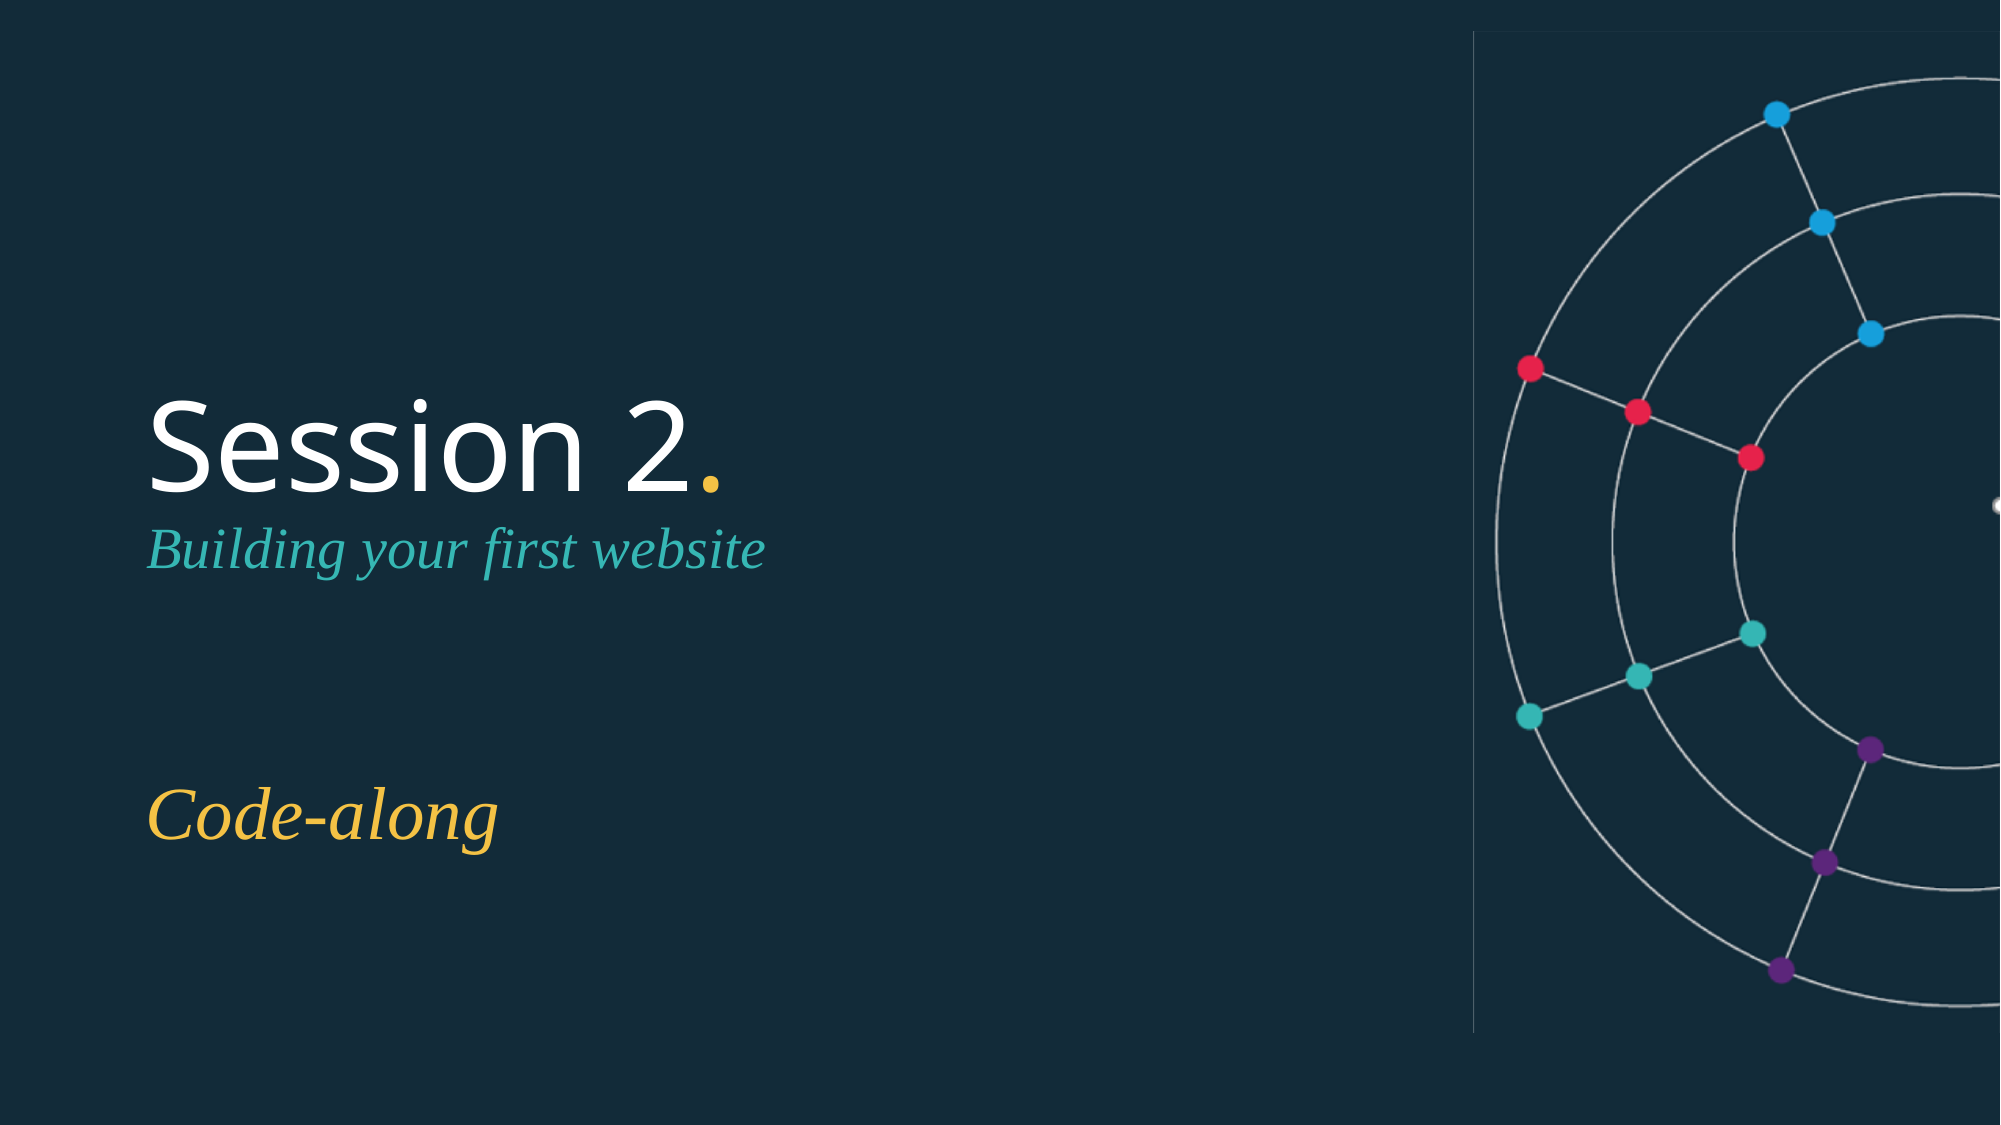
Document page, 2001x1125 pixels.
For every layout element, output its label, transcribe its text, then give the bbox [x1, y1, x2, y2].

text_box Code-along [130, 559, 1473, 864]
picture [1473, 30, 2000, 1033]
title Session 2. Building your first website [130, 196, 1473, 559]
